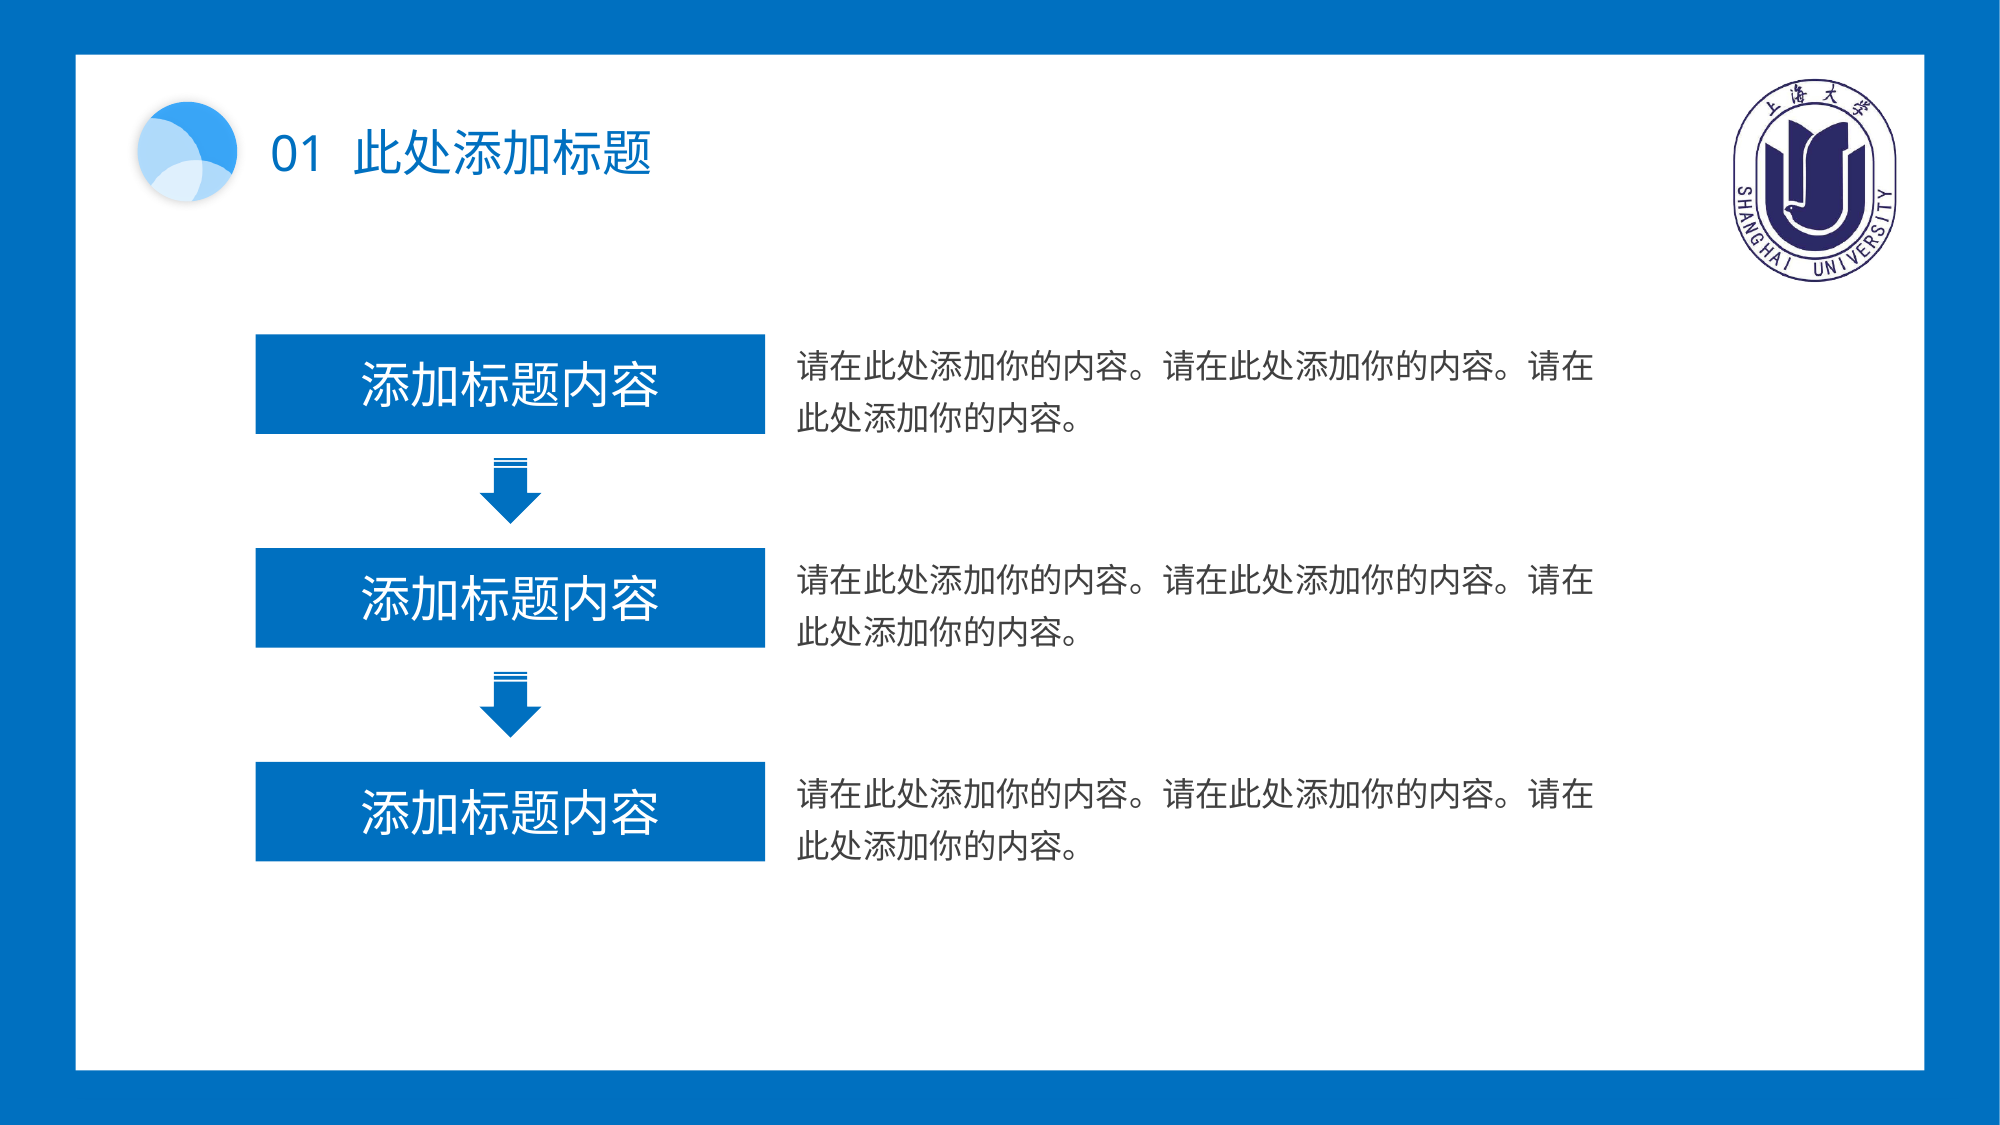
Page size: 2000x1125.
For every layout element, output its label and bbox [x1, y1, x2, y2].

text_box [137, 101, 688, 202]
text_box [477, 456, 544, 526]
text_box [73, 52, 1926, 1072]
text_box [477, 670, 544, 740]
text_box [255, 326, 1614, 443]
text_box [255, 539, 1614, 657]
text_box [255, 753, 1614, 870]
picture [1703, 57, 1948, 302]
